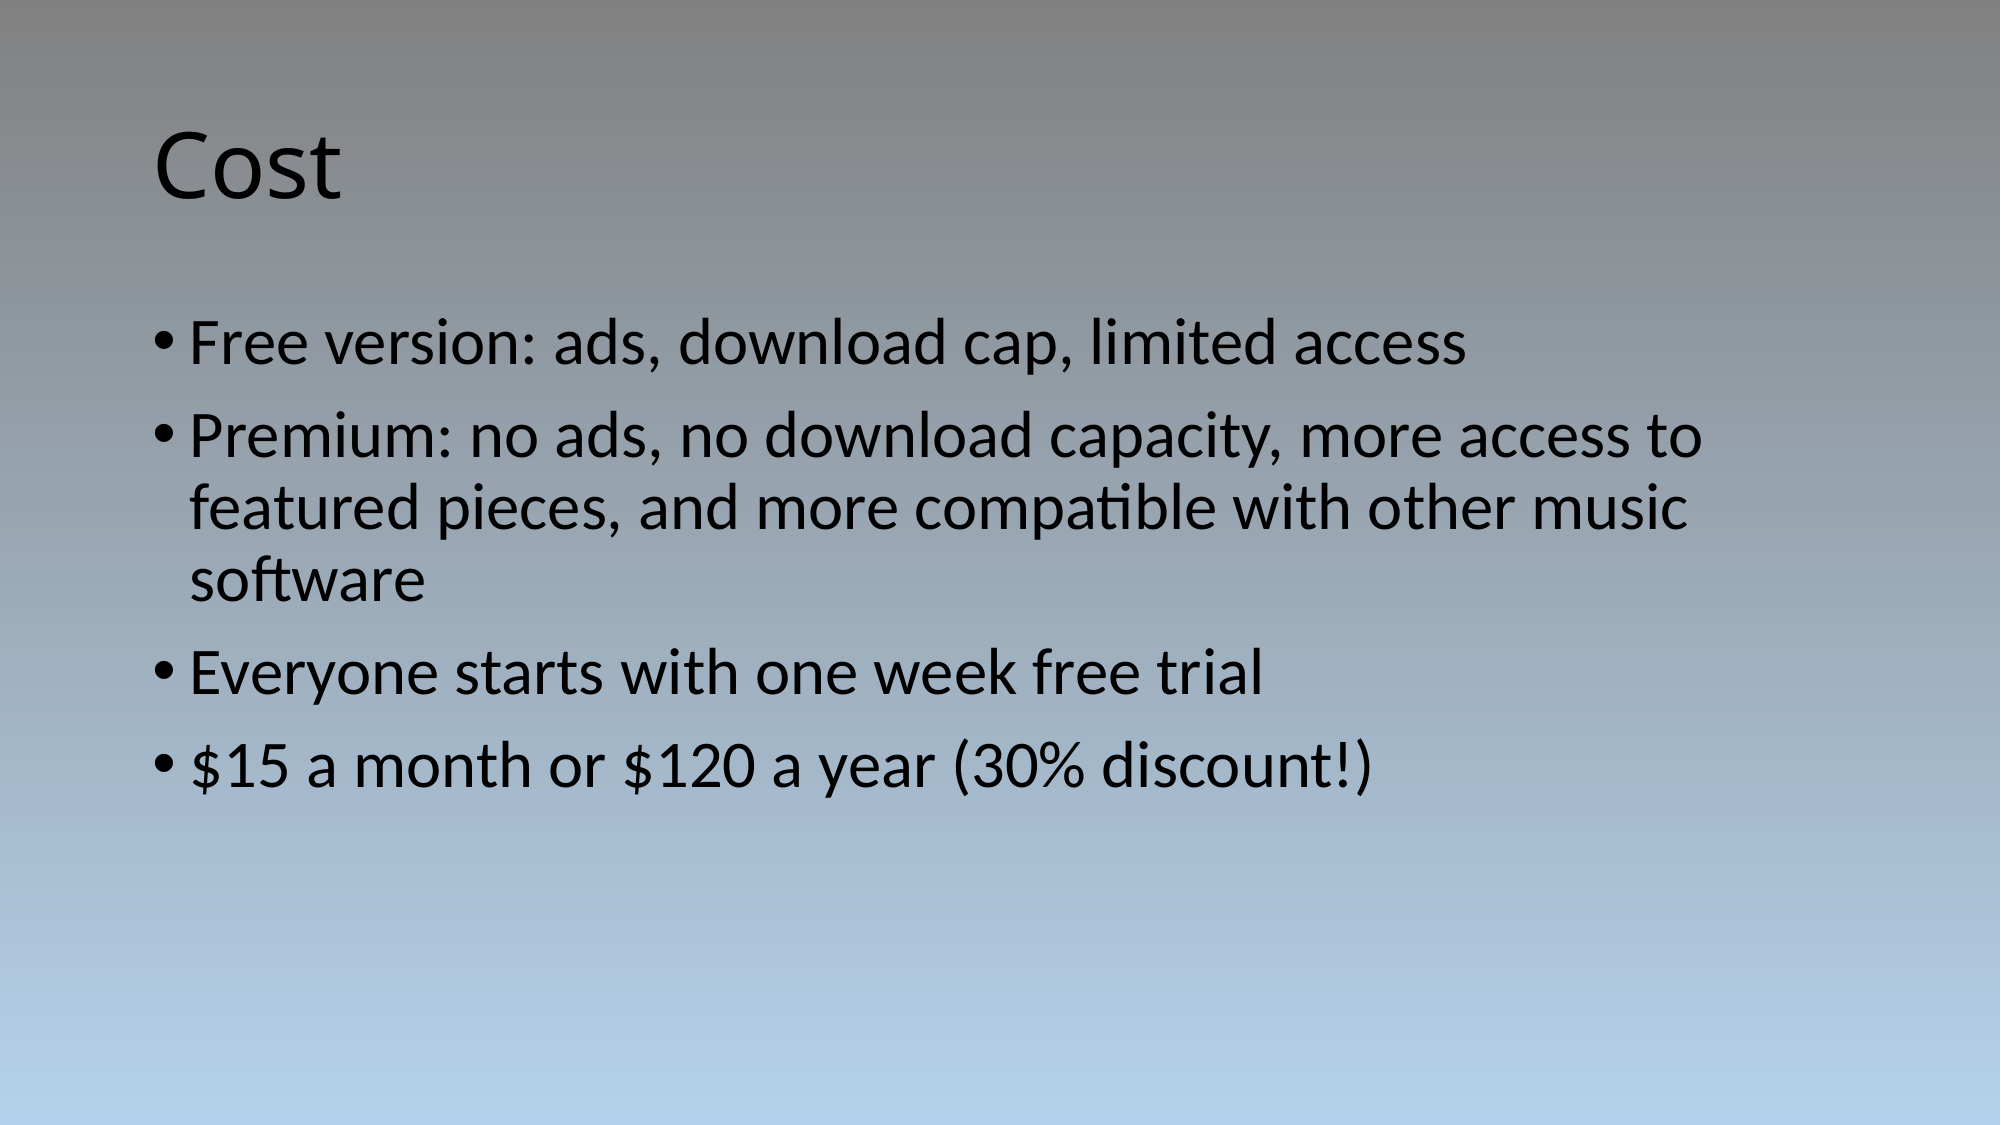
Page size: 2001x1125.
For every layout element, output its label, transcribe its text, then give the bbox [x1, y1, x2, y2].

list Free version: ads, download cap, limited access Premium: no ads, no download capacity, more access to featured pieces, and more compatible with other music software Everyone starts with one week free trial $15 a month or $120 a year (30% discount!) [137, 299, 1863, 1014]
title Cost [137, 59, 1863, 278]
